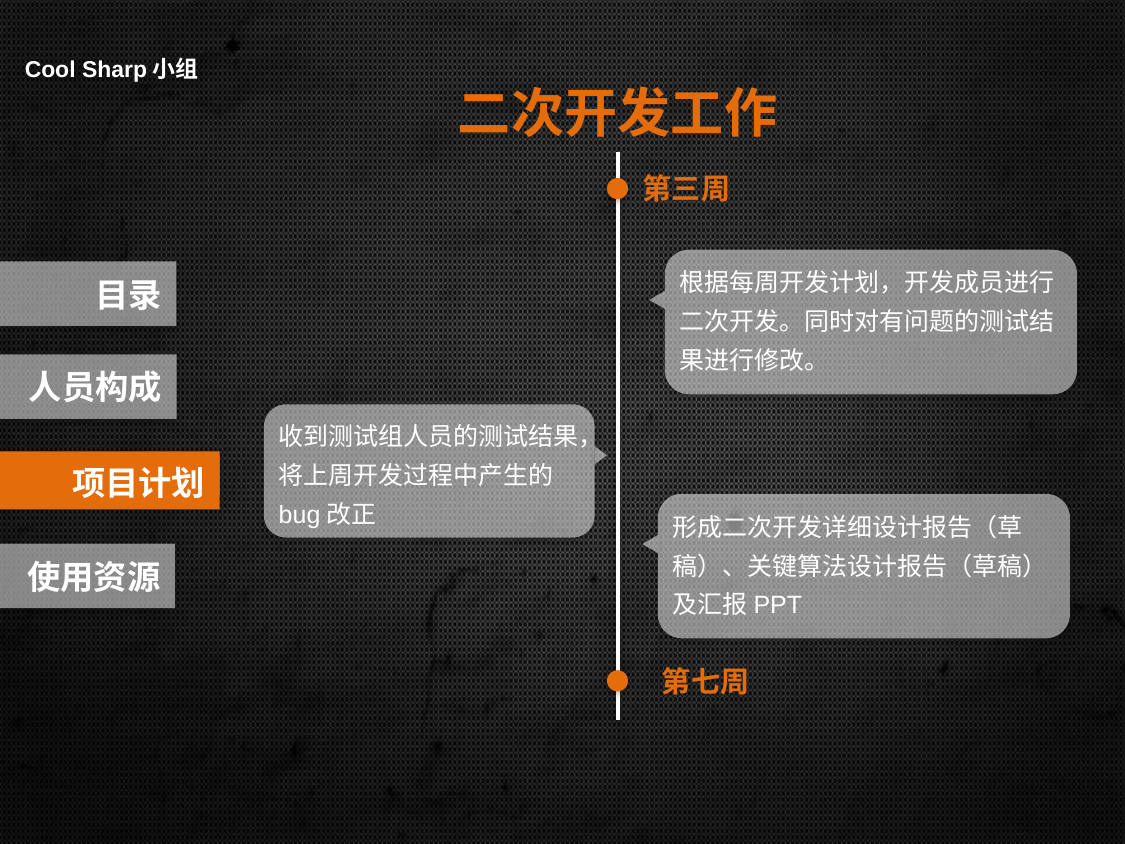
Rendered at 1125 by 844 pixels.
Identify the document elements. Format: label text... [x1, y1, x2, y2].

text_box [263, 404, 608, 538]
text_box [0, 543, 176, 609]
text_box [606, 670, 613, 692]
text_box 第三周 [631, 164, 759, 211]
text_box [649, 249, 1078, 395]
text_box [622, 178, 629, 199]
picture [0, 0, 1125, 844]
text_box [606, 178, 613, 199]
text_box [642, 493, 1071, 639]
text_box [0, 451, 220, 511]
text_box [0, 354, 177, 420]
text_box [622, 670, 629, 692]
text_box 第七周 [650, 657, 779, 704]
text_box Cool Sharp小组 [10, 47, 260, 90]
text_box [0, 261, 177, 327]
text_box 二次开发工作 [218, 73, 1017, 149]
